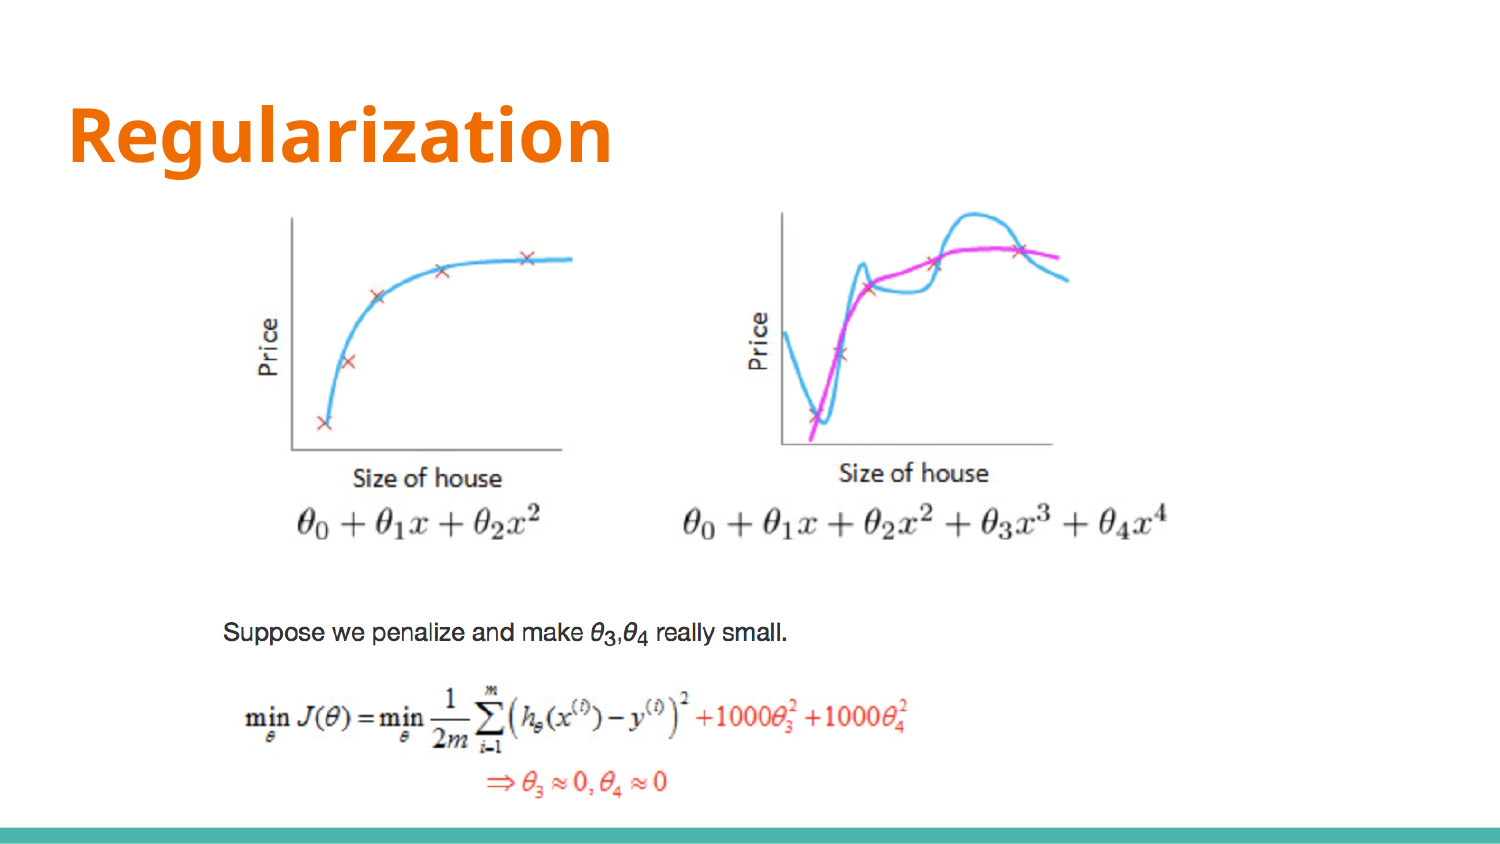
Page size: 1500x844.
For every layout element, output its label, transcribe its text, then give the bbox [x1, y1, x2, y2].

title Regularization [51, 72, 1449, 189]
picture [175, 188, 1206, 826]
